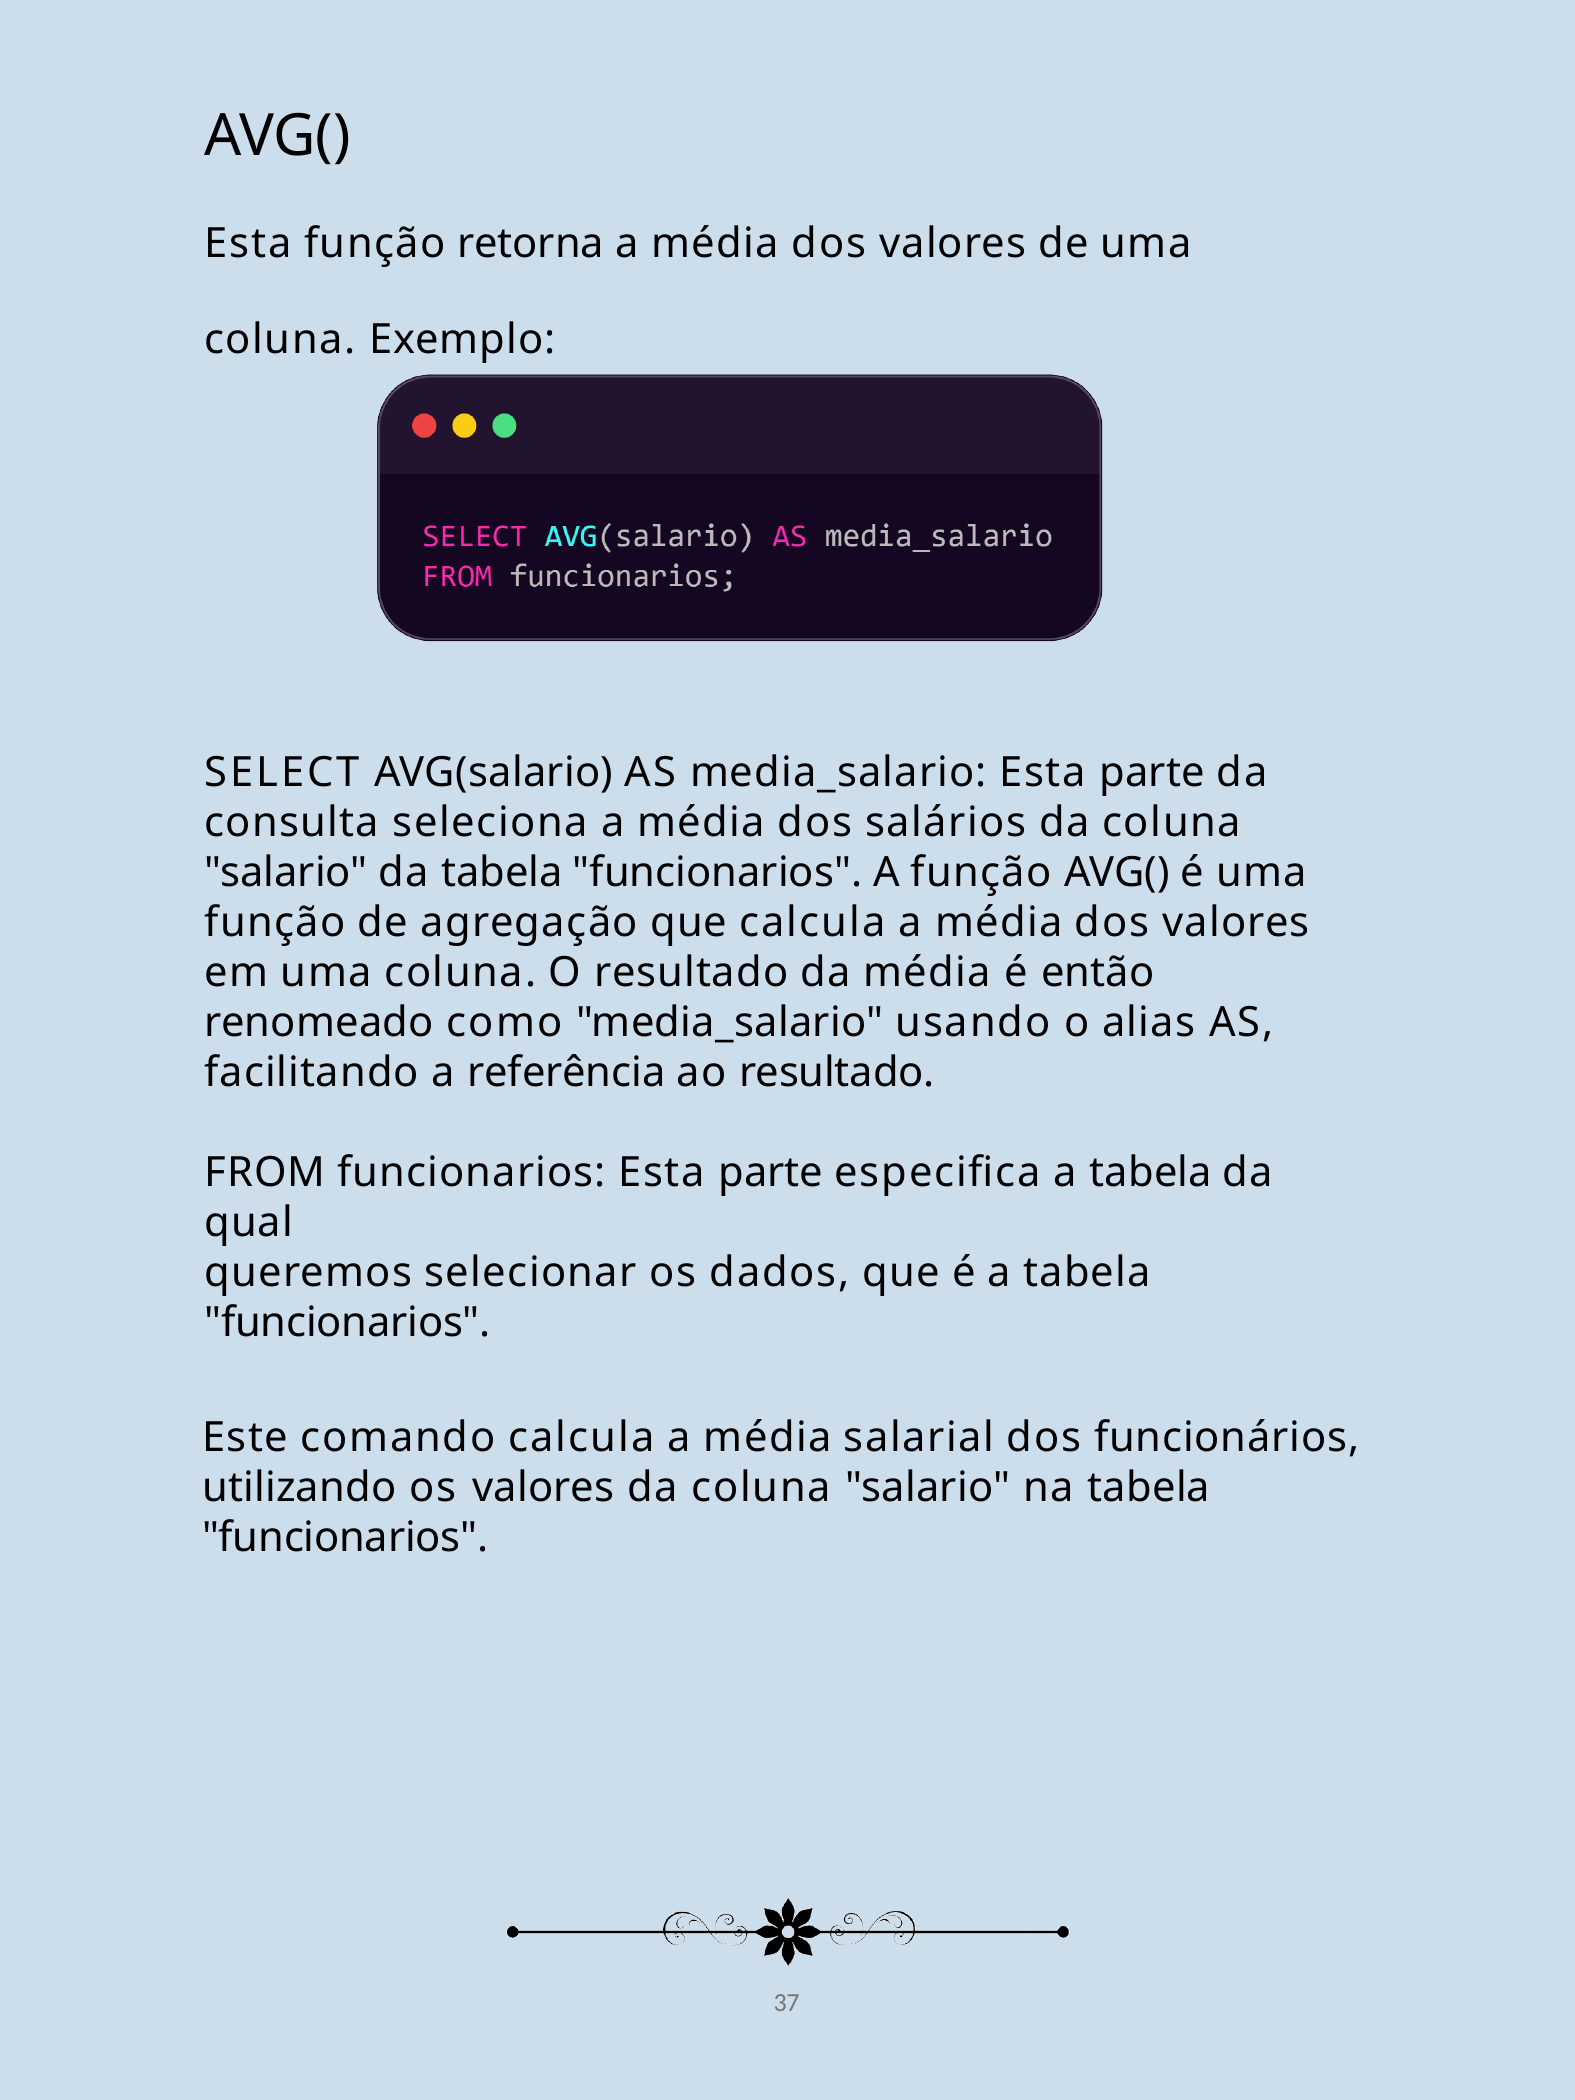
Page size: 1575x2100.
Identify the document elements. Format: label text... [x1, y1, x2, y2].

picture [225, 225, 1252, 790]
text_box AVG() Esta função retorna a média dos valores de uma coluna. Exemplo: [202, 95, 1213, 362]
text_box SELECT AVG(salario) AS media_salario: Esta parte da consulta seleciona a média dos salários da coluna "salario" da tabela "funcionarios". A função AVG() é uma função de agregação que calcula a média dos valores em uma coluna. O resultado da média é então renomeado como "media_salario" usando o alias AS, facilitando a referência ao resultado. FROM funcionarios: Esta parte especifica a tabela da qual queremos selecionar os dados, que é a tabela "funcionarios". Este comando calcula a média salarial dos funcionários, utilizando os valores da coluna "salario" na tabela "funcionarios". [199, 742, 1365, 1560]
picture [485, 1869, 1090, 1971]
slide_number 37 [767, 1984, 810, 2100]
